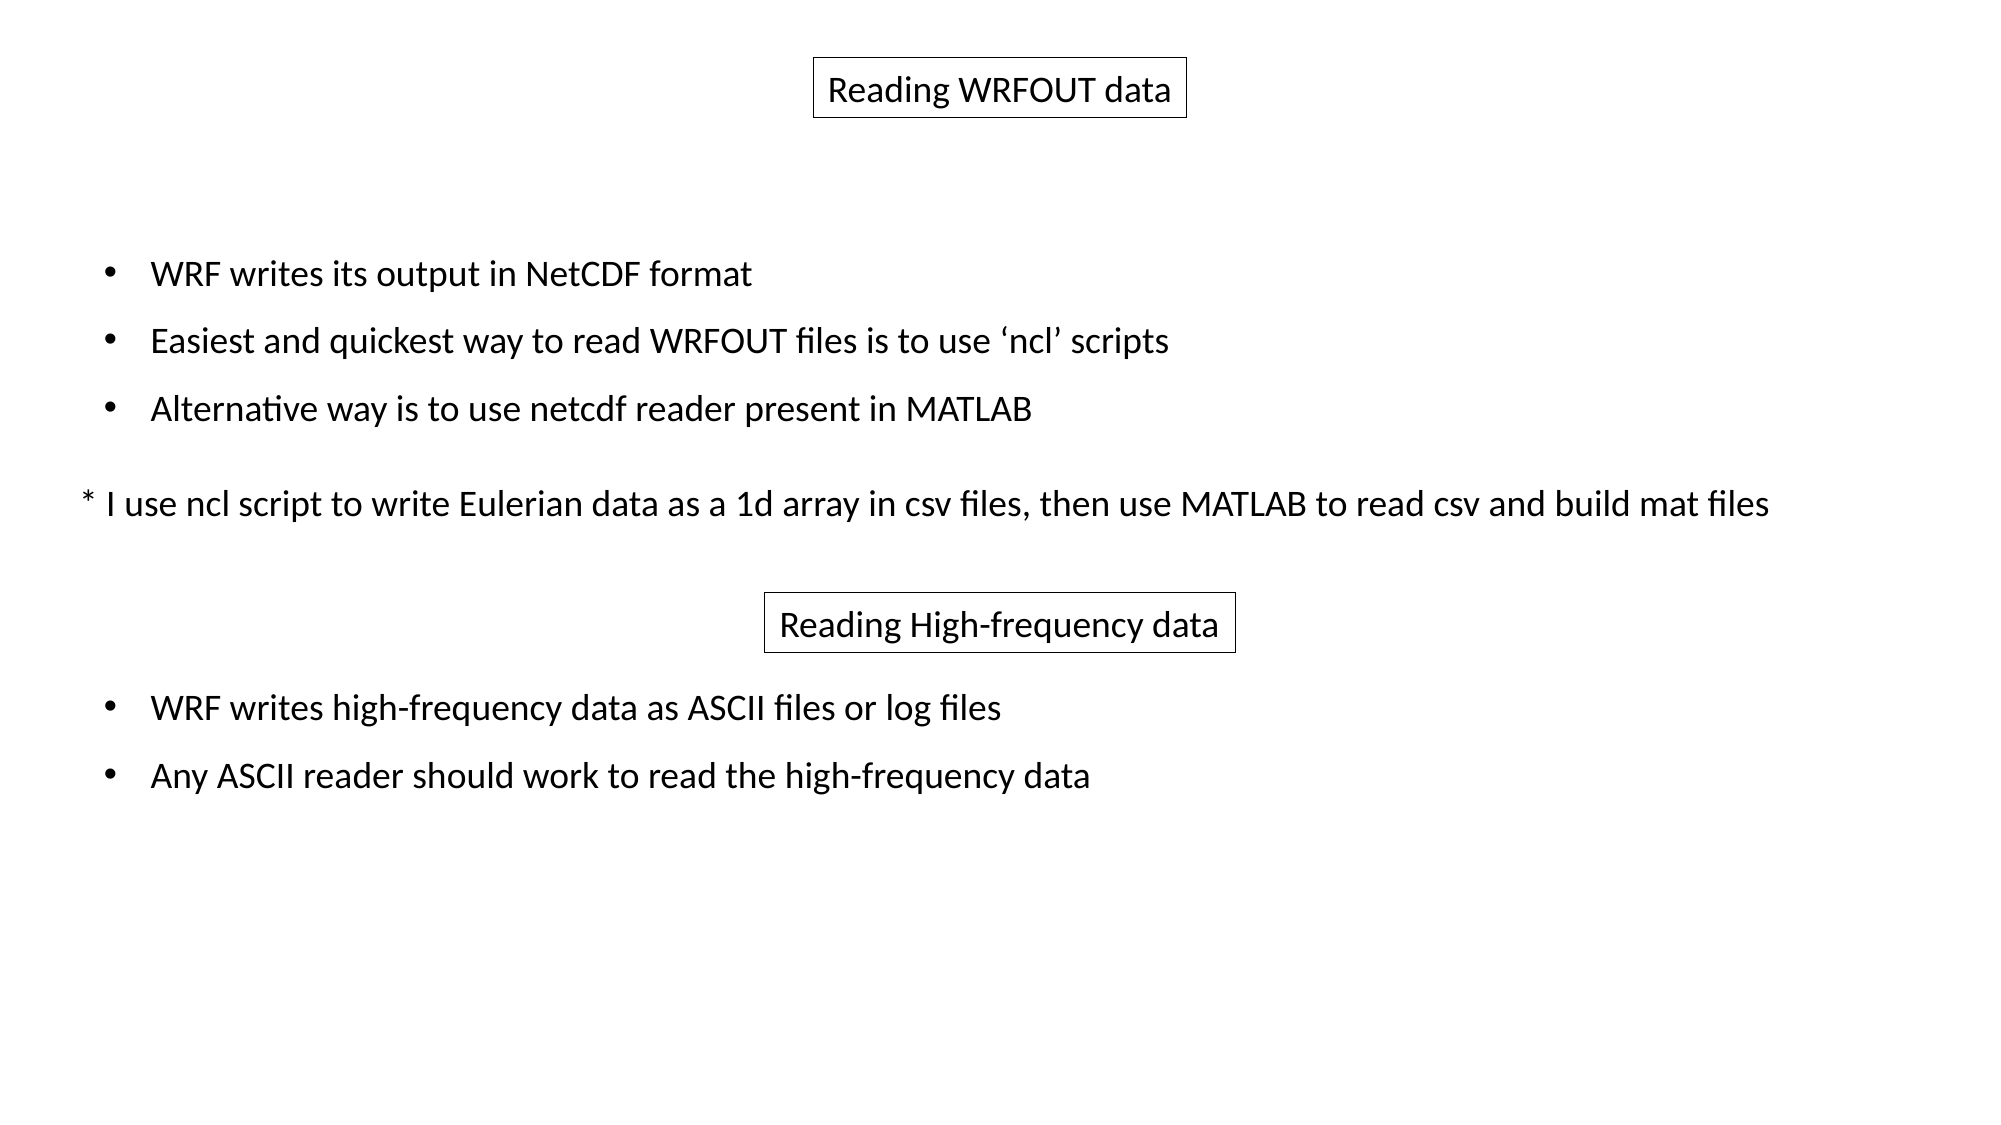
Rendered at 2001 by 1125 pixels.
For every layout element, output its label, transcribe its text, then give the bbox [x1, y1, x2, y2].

text_box Reading WRFOUT data [813, 57, 1187, 118]
text_box WRF writes its output in NetCDF format Easiest and quickest way to read WRFOUT files is to use ‘ncl’ scripts Alternative way is to use netcdf reader present in MATLAB [88, 219, 1911, 437]
text_box * I use ncl script to write Eulerian data as a 1d array in csv files, then use MATLAB to read csv and build mat files [64, 471, 1787, 532]
text_box WRF writes high-frequency data as ASCII files or log files Any ASCII reader should work to read the high-frequency data [88, 653, 1911, 803]
text_box Reading High-frequency data [764, 592, 1236, 653]
